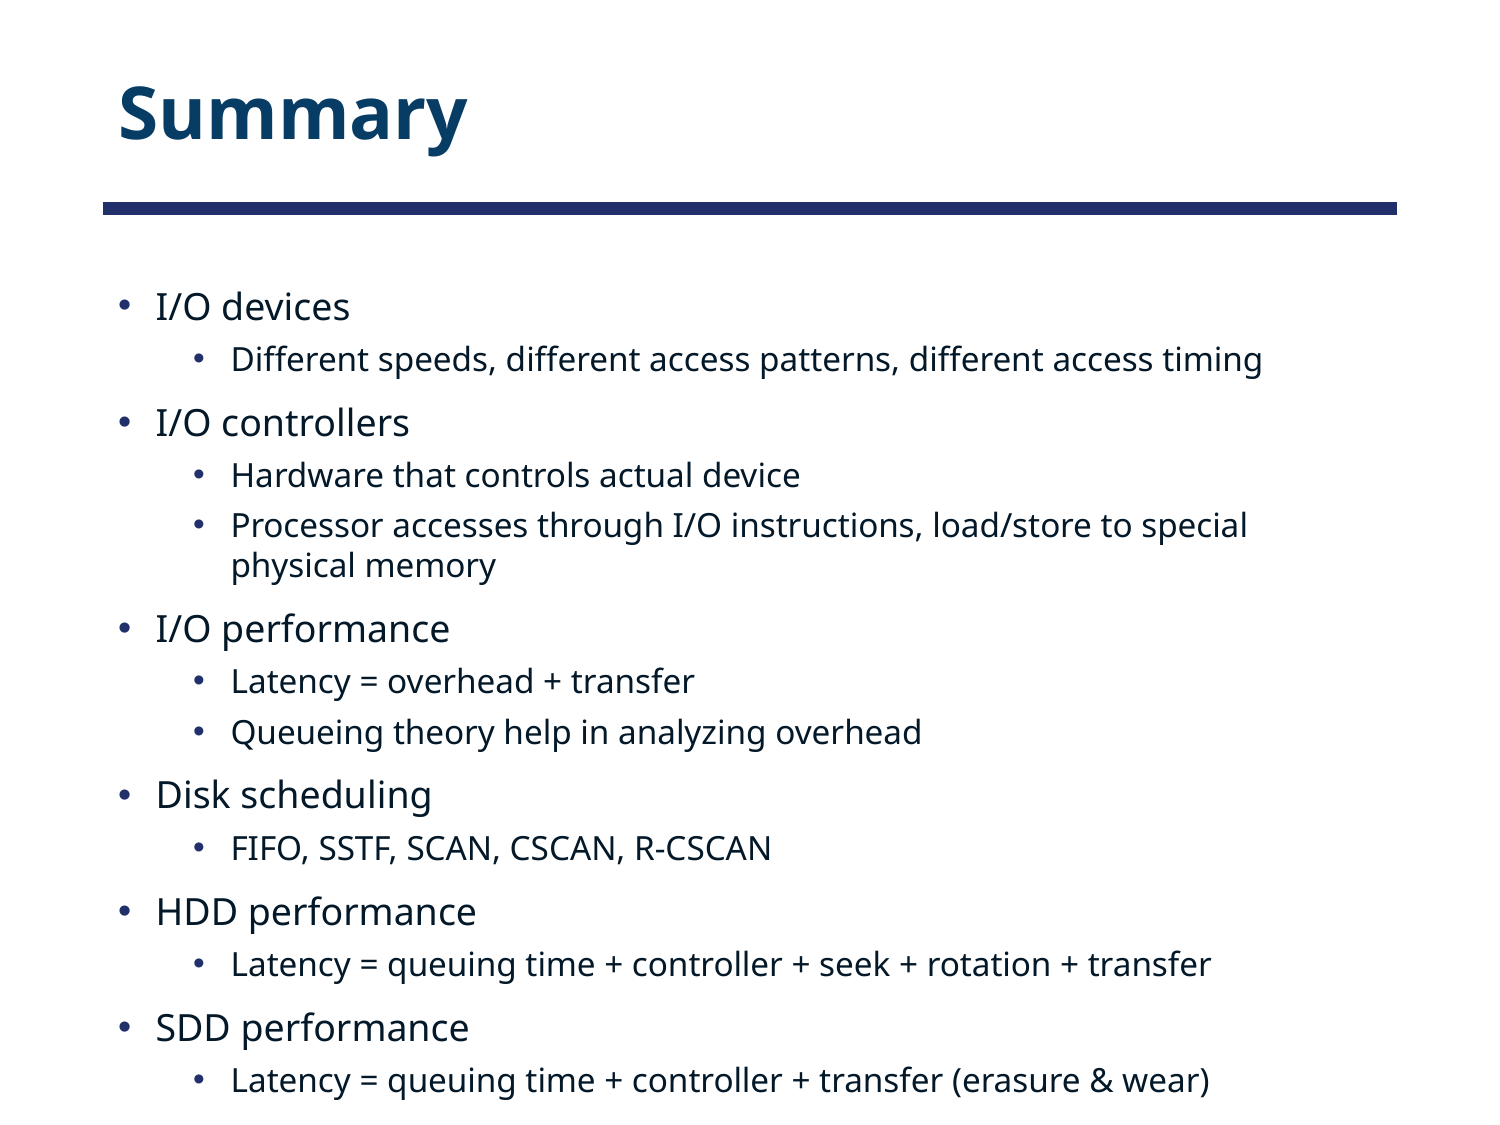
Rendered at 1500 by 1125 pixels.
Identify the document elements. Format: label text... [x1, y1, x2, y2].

list I/O devices Different speeds, different access patterns, different access timing I/O controllers Hardware that controls actual device Processor accesses through I/O instructions, load/store to special physical memory I/O performance Latency = overhead + transfer Queueing theory help in analyzing overhead Disk scheduling FIFO, SSTF, SCAN, CSCAN, R-CSCAN HDD performance Latency = queuing time + controller + seek + rotation + transfer SDD performance Latency = queuing time + controller + transfer (erasure & wear) [103, 275, 1397, 1091]
title Summary [103, 34, 1397, 197]
